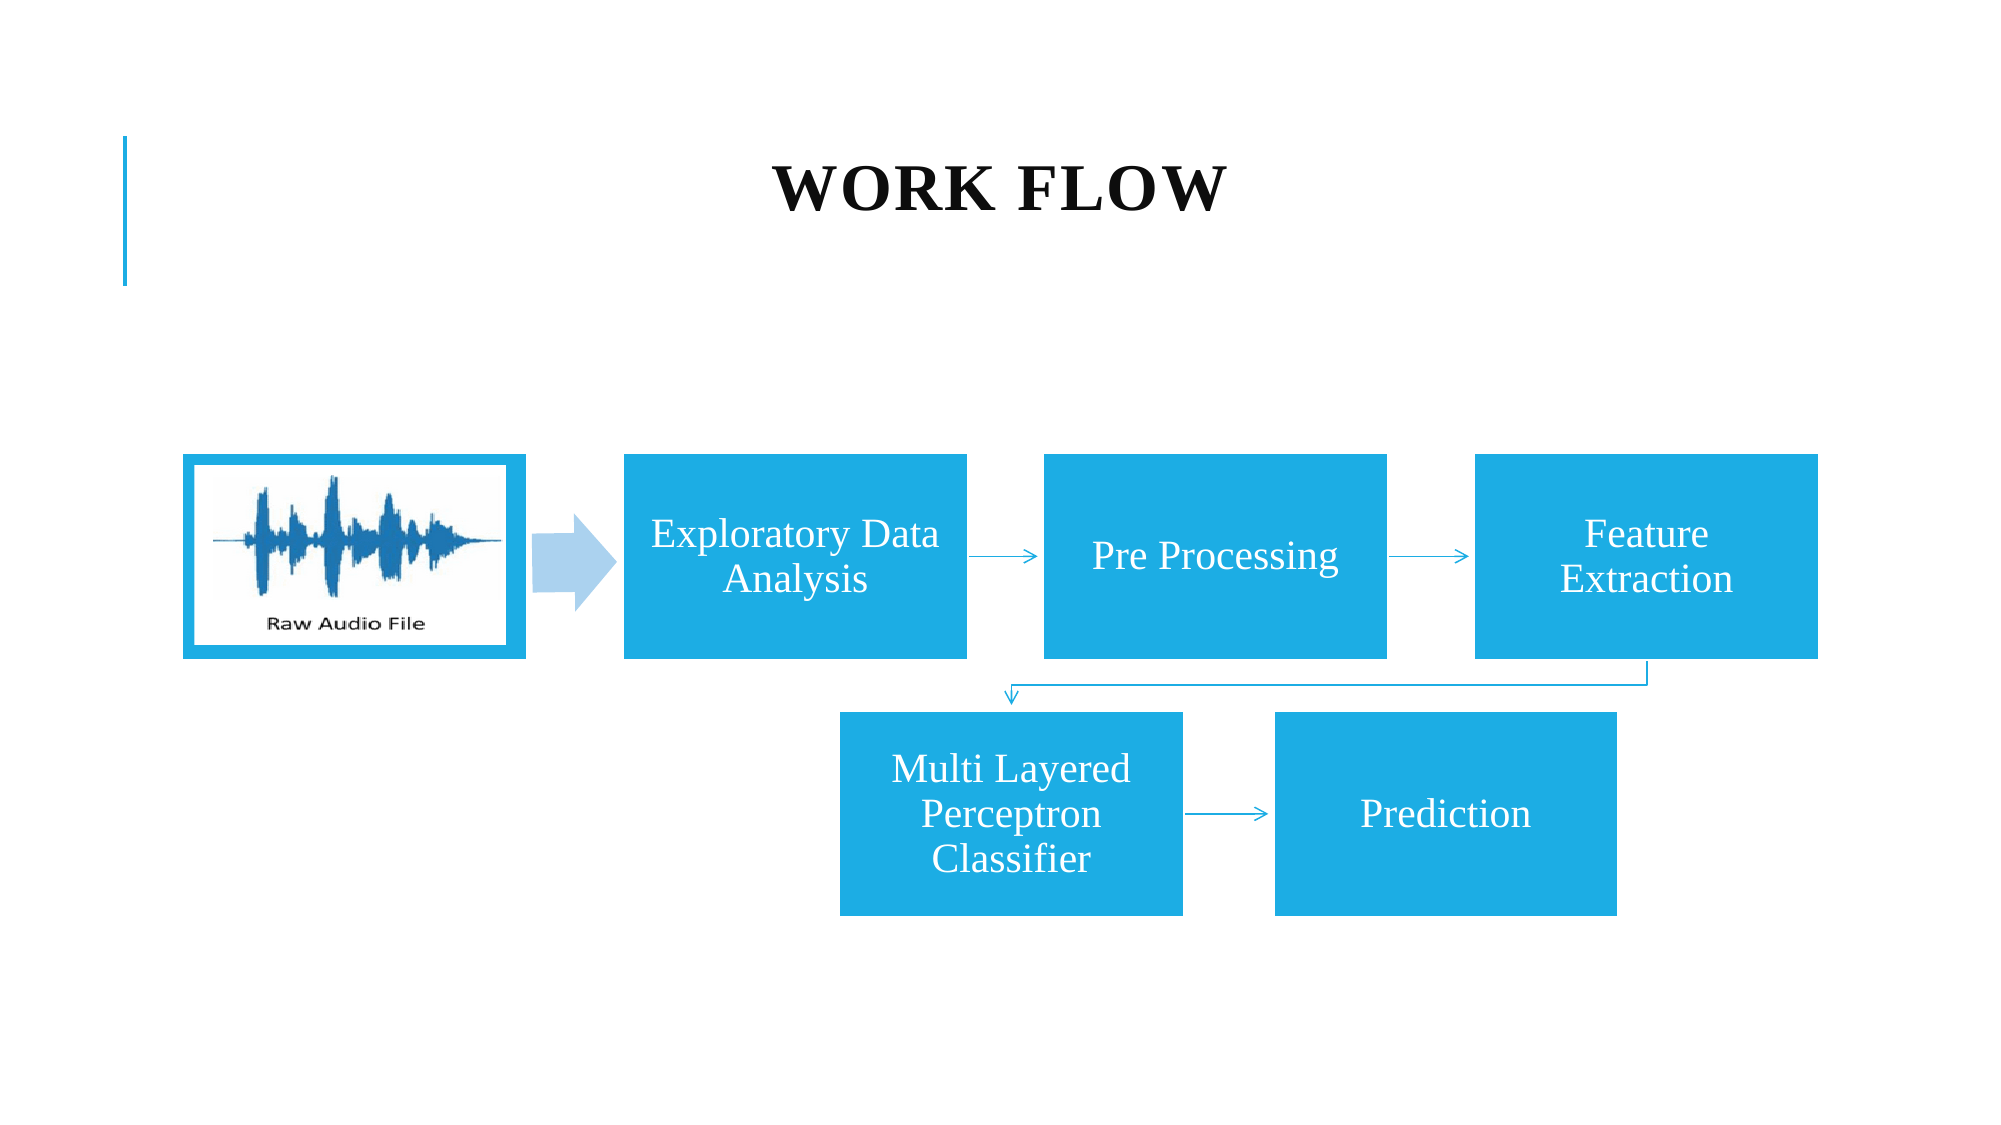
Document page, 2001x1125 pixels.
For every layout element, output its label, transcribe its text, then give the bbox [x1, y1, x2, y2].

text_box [181, 452, 528, 661]
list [588, 452, 1852, 948]
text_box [531, 513, 618, 612]
picture [194, 464, 507, 645]
text_box work flow [202, 151, 1798, 259]
